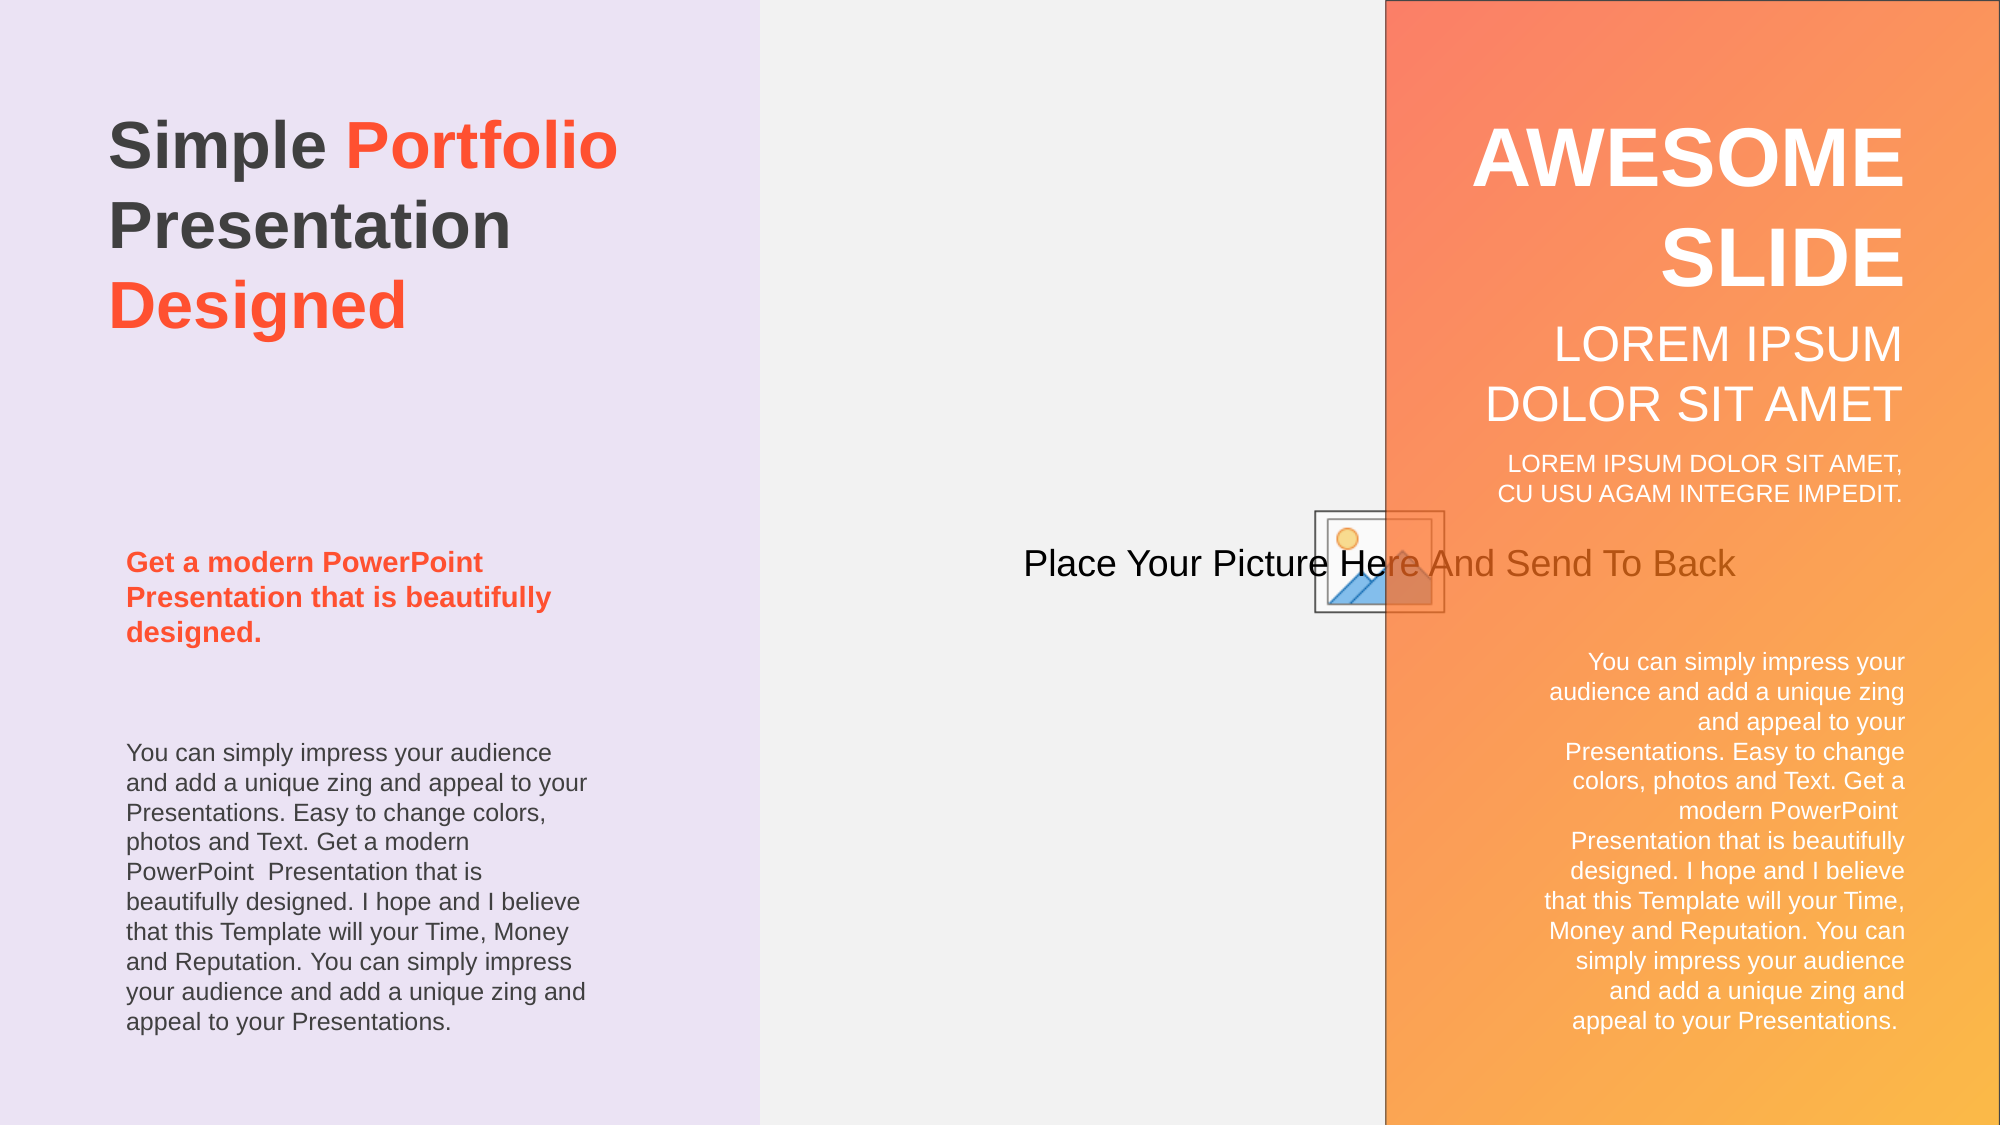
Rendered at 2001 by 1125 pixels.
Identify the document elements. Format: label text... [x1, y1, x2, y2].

text_box You can simply impress your audience and add a unique zing and appeal to your Presentations. Easy to change colors, photos and Text. Get a modern PowerPoint Presentation that is beautifully designed. I hope and I believe that this Template will your Time, Money and Reputation. You can simply impress your audience and add a unique zing and appeal to your Presentations. [111, 728, 617, 1043]
text_box Get a modern PowerPoint Presentation that is beautifully designed. [111, 535, 617, 656]
picture [759, 0, 2000, 1125]
text_box Simple Portfolio Presentation Designed [94, 94, 655, 350]
